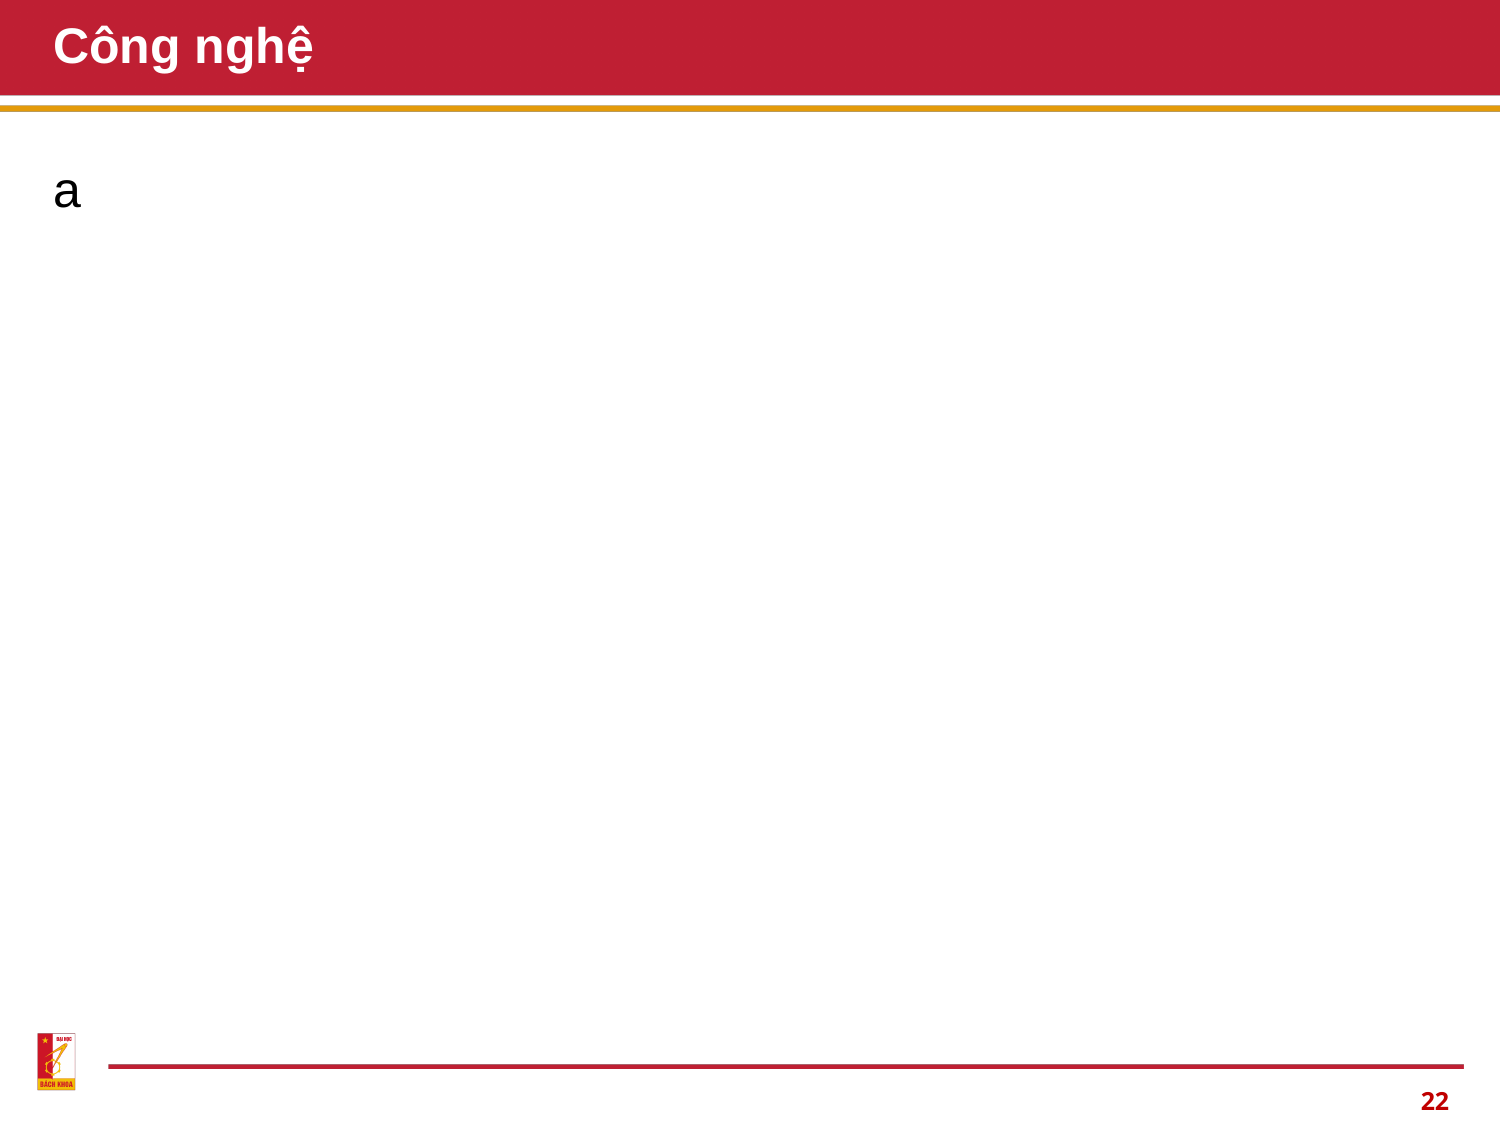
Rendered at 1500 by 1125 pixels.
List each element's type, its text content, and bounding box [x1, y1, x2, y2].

title Công nghệ [38, 12, 1462, 87]
slide_number 21 [1126, 1078, 1464, 1125]
picture [0, 0, 1500, 1125]
text_box a [38, 149, 560, 225]
